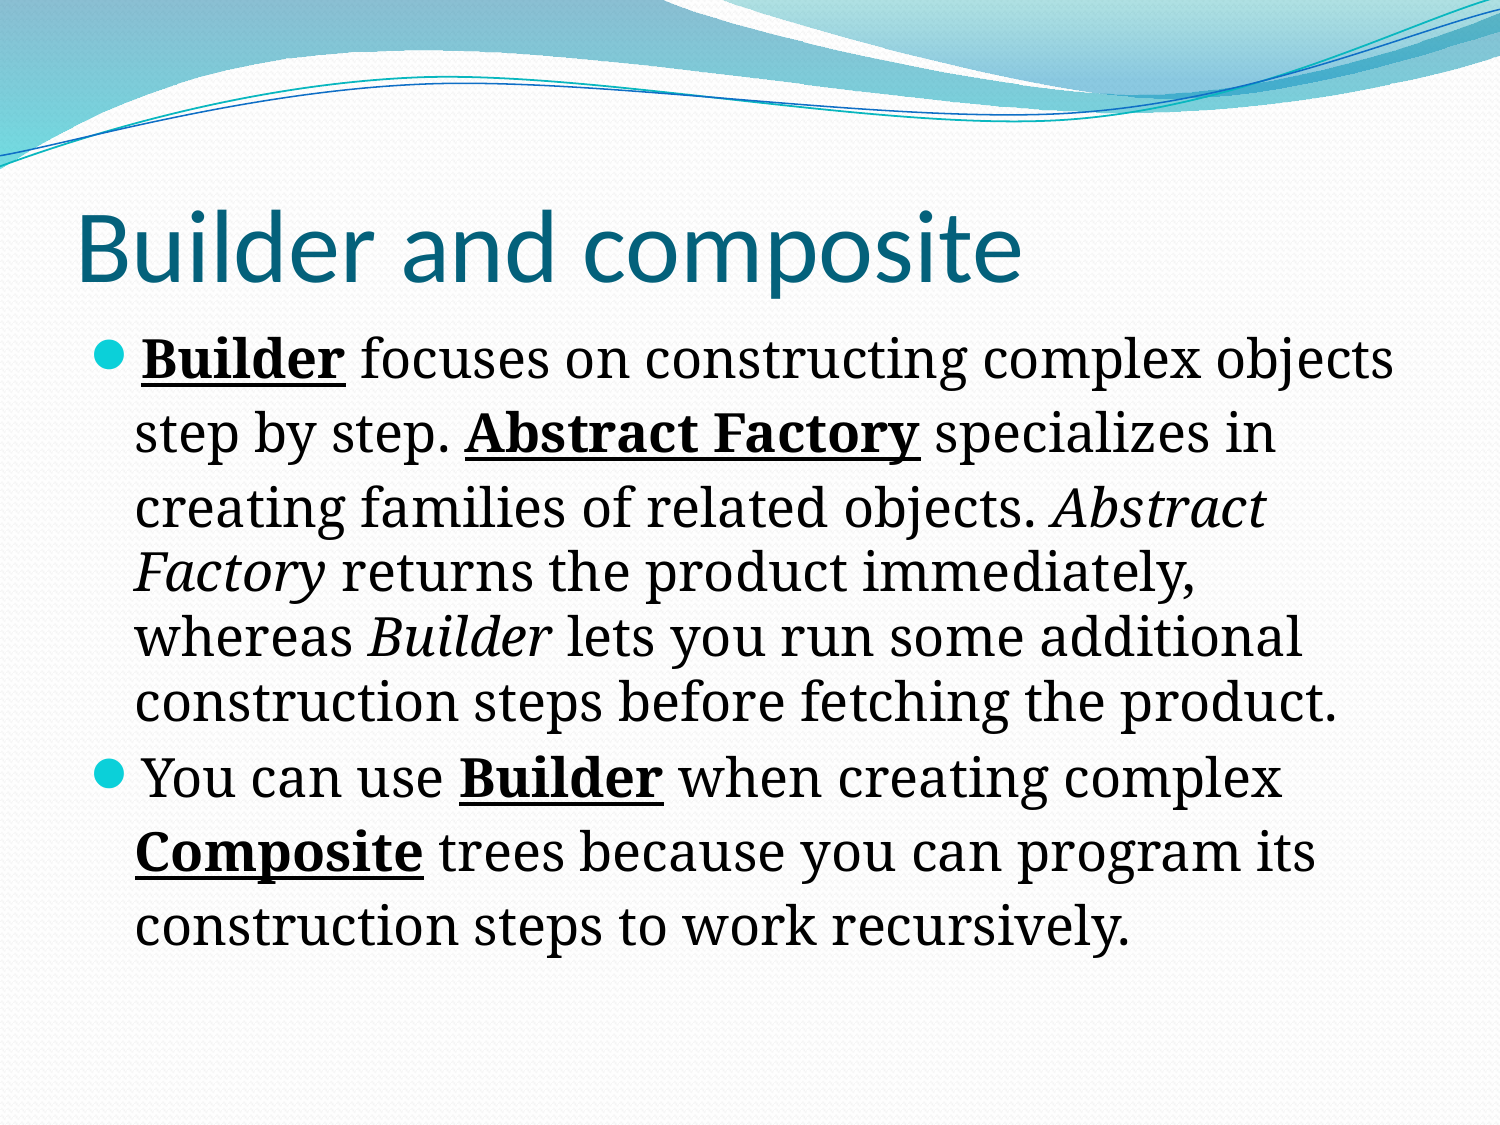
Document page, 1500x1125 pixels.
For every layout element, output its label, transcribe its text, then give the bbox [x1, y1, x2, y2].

title Builder and composite [75, 115, 1425, 303]
list Builder focuses on constructing complex objects step by step. Abstract Factory specializes in creating families of related objects. Abstract Factory returns the product immediately, whereas Builder lets you run some additional construction steps before fetching the product. You can use Builder when creating complex Composite trees because you can program its construction steps to work recursively. [75, 317, 1425, 1038]
